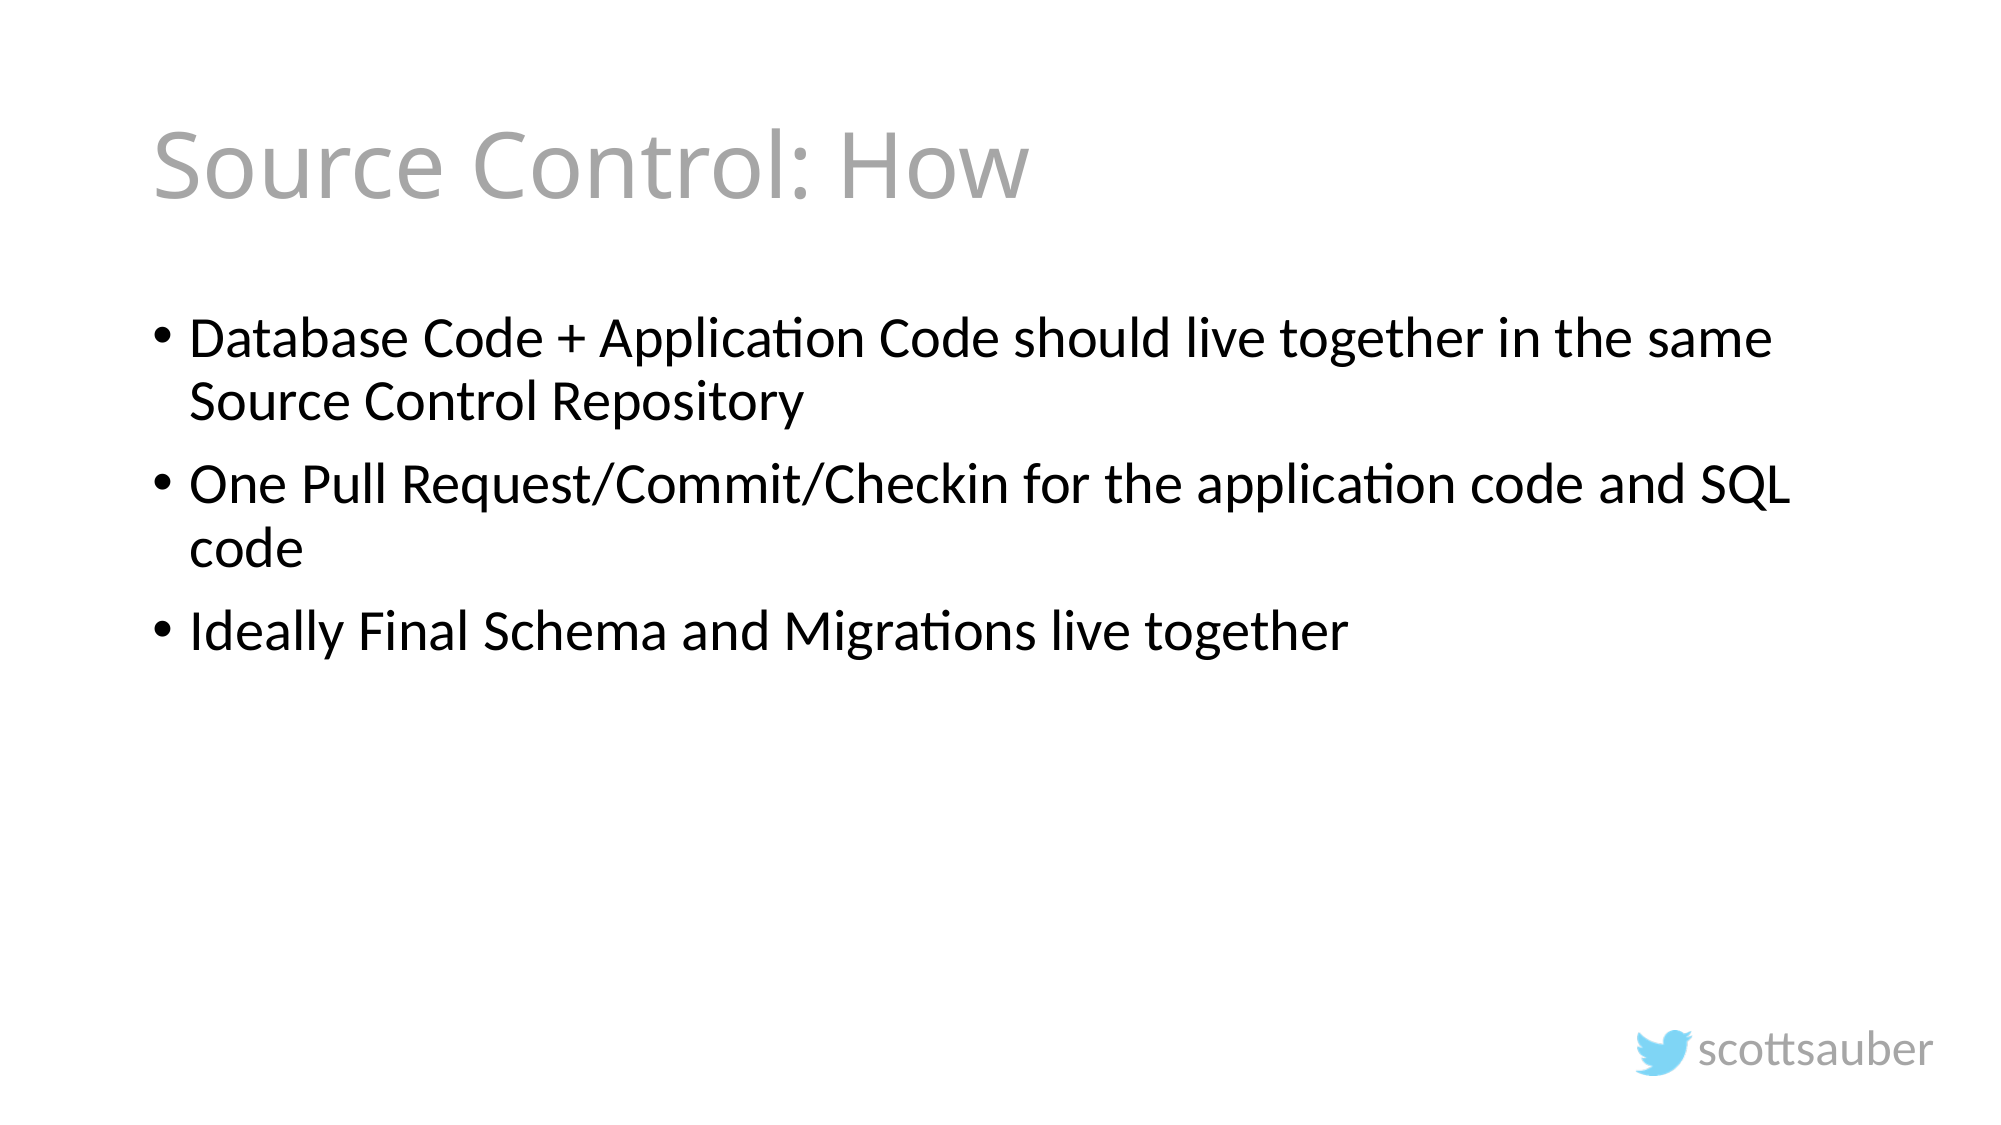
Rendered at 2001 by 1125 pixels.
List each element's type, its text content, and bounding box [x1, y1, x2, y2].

list Database Code + Application Code should live together in the same Source Control Repository One Pull Request/Commit/Checkin for the application code and SQL code Ideally Final Schema and Migrations live together [137, 299, 1863, 1014]
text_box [1635, 1014, 1986, 1093]
title Source Control: How [137, 59, 1863, 278]
